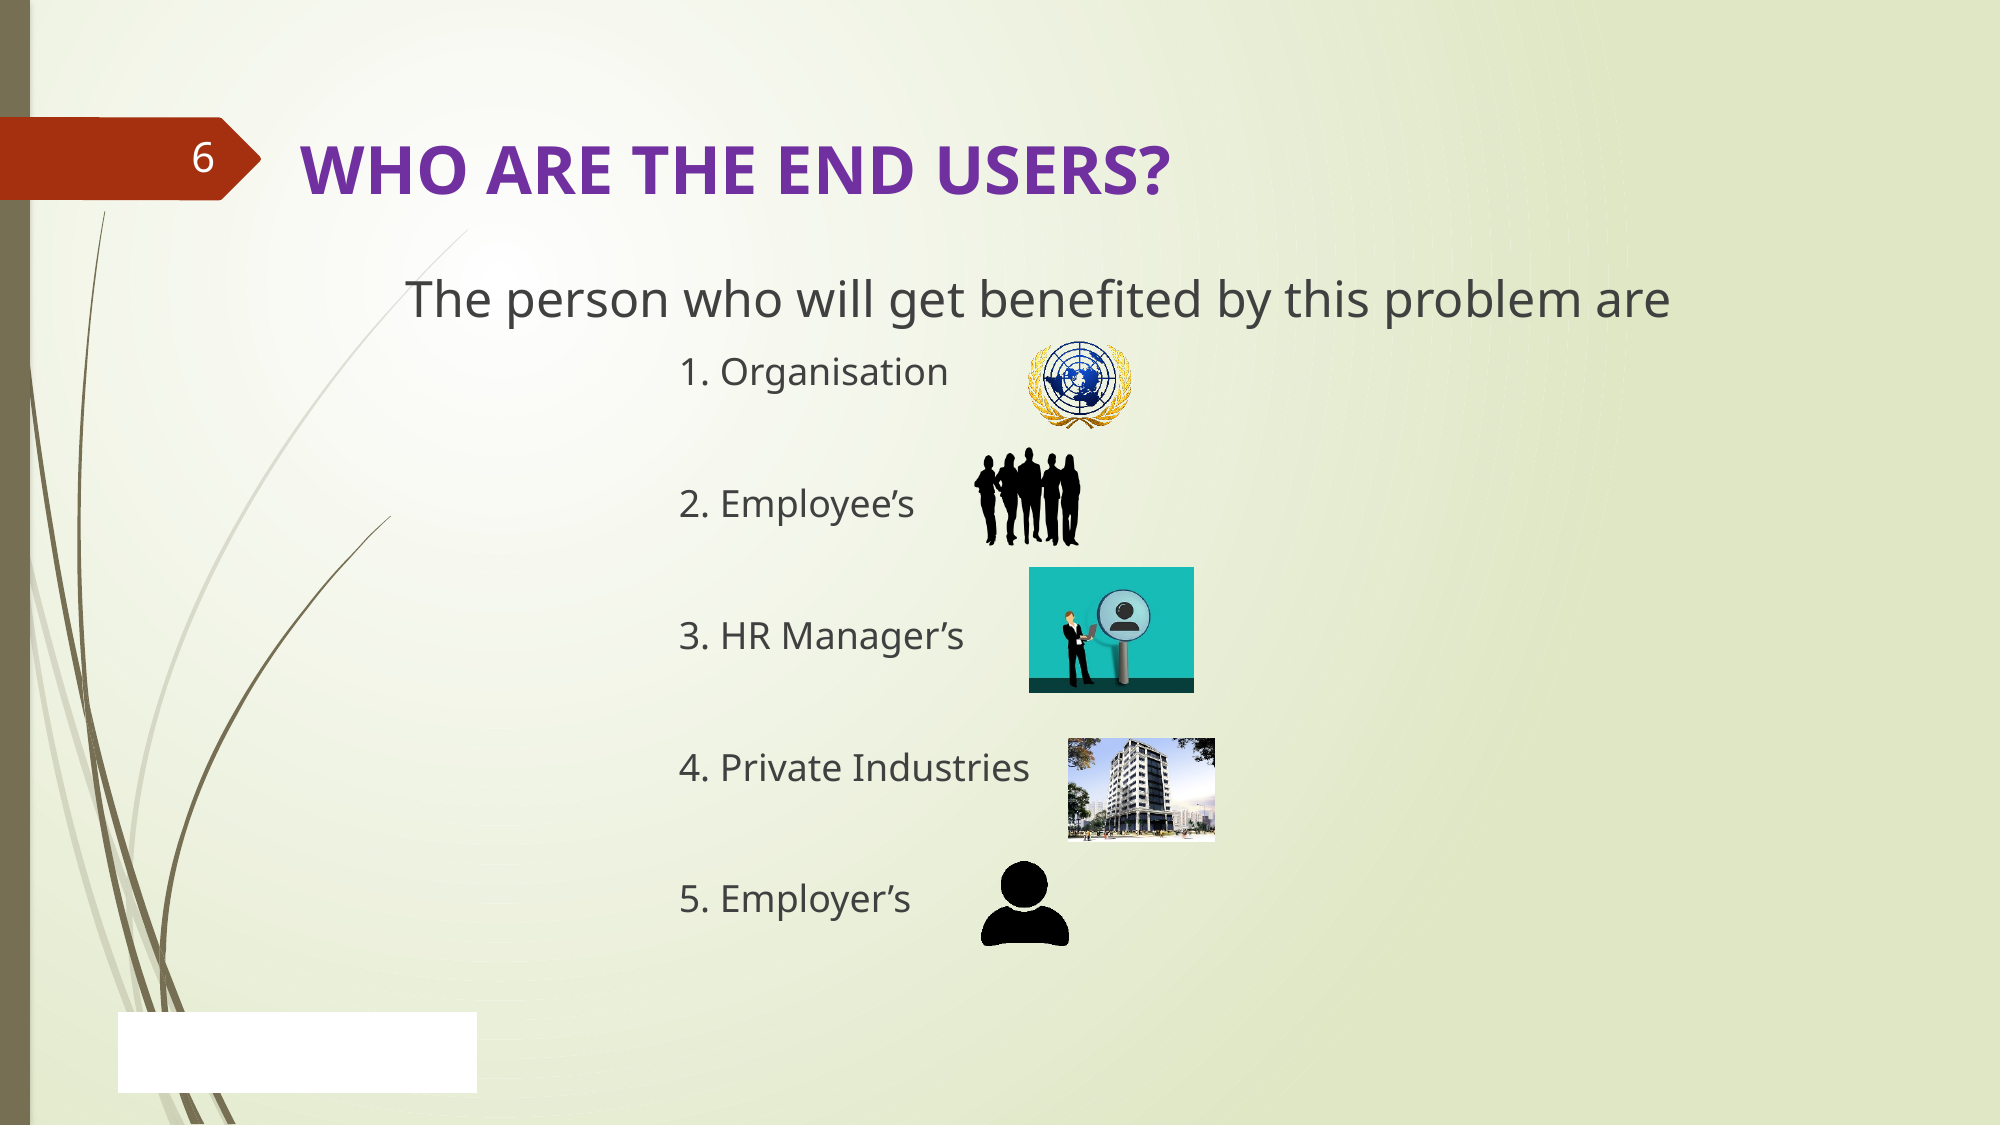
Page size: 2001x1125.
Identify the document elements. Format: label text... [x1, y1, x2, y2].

list The person who will get benefited by this problem are 1. Organisation 2. Employee’s 3. HR Manager’s 4. Private Industries 5. Employer’s [390, 260, 1854, 1013]
picture [981, 861, 1069, 946]
title WHO ARE THE END USERS? [298, 124, 1761, 316]
picture [118, 1012, 477, 1093]
picture [1029, 567, 1195, 694]
picture [956, 437, 1104, 553]
picture [1067, 738, 1215, 842]
slide_number 6 [87, 0, 216, 486]
picture [1024, 336, 1135, 433]
